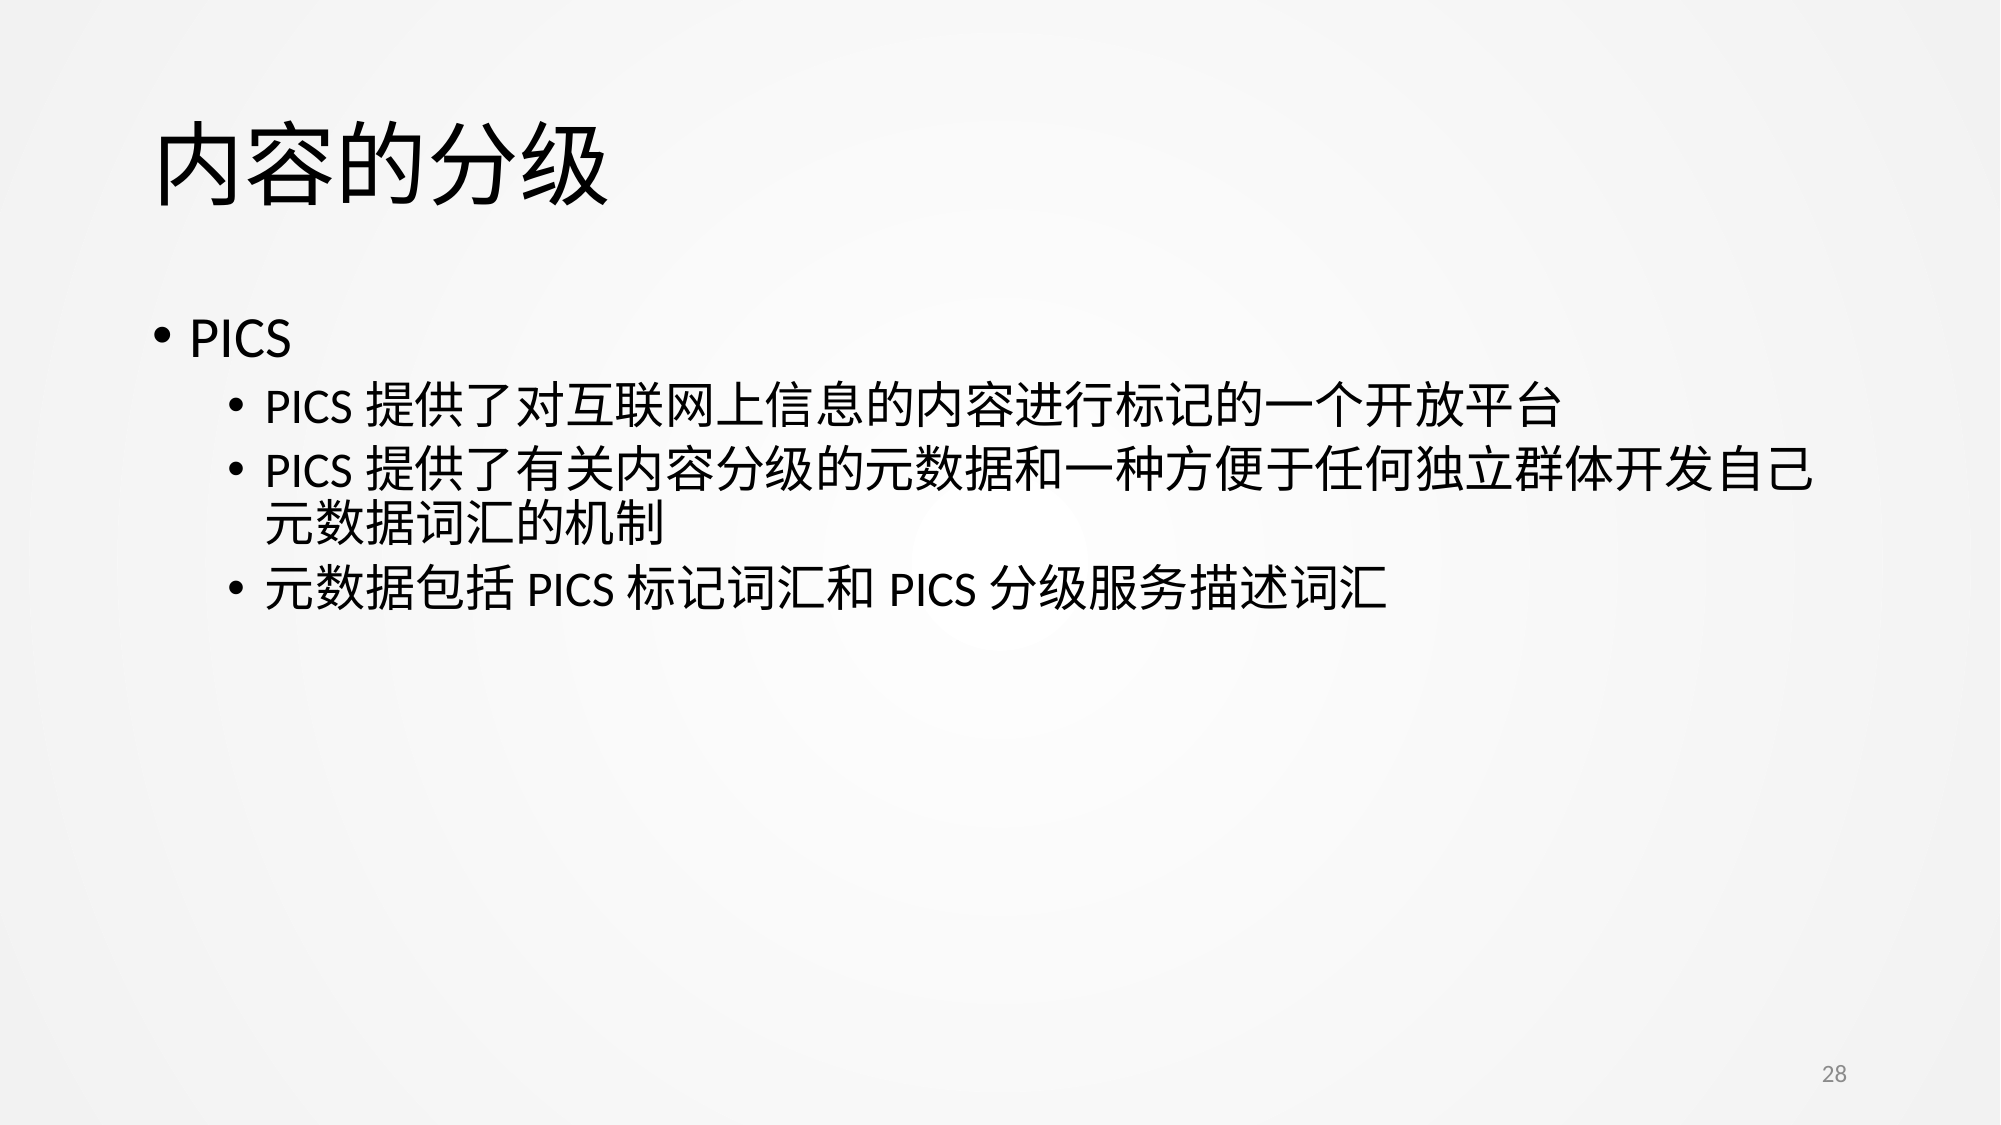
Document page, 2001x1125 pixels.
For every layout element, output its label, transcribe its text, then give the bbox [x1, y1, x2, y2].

list PICS PICS提供了对互联网上信息的内容进行标记的一个开放平台 PICS提供了有关内容分级的元数据和一种方便于任何独立群体开发自己元数据词汇的机制 元数据包括PICS标记词汇和PICS分级服务描述词汇 [137, 299, 1863, 1014]
slide_number 28 [1412, 1042, 1863, 1103]
title 内容的分级 [137, 59, 1863, 278]
